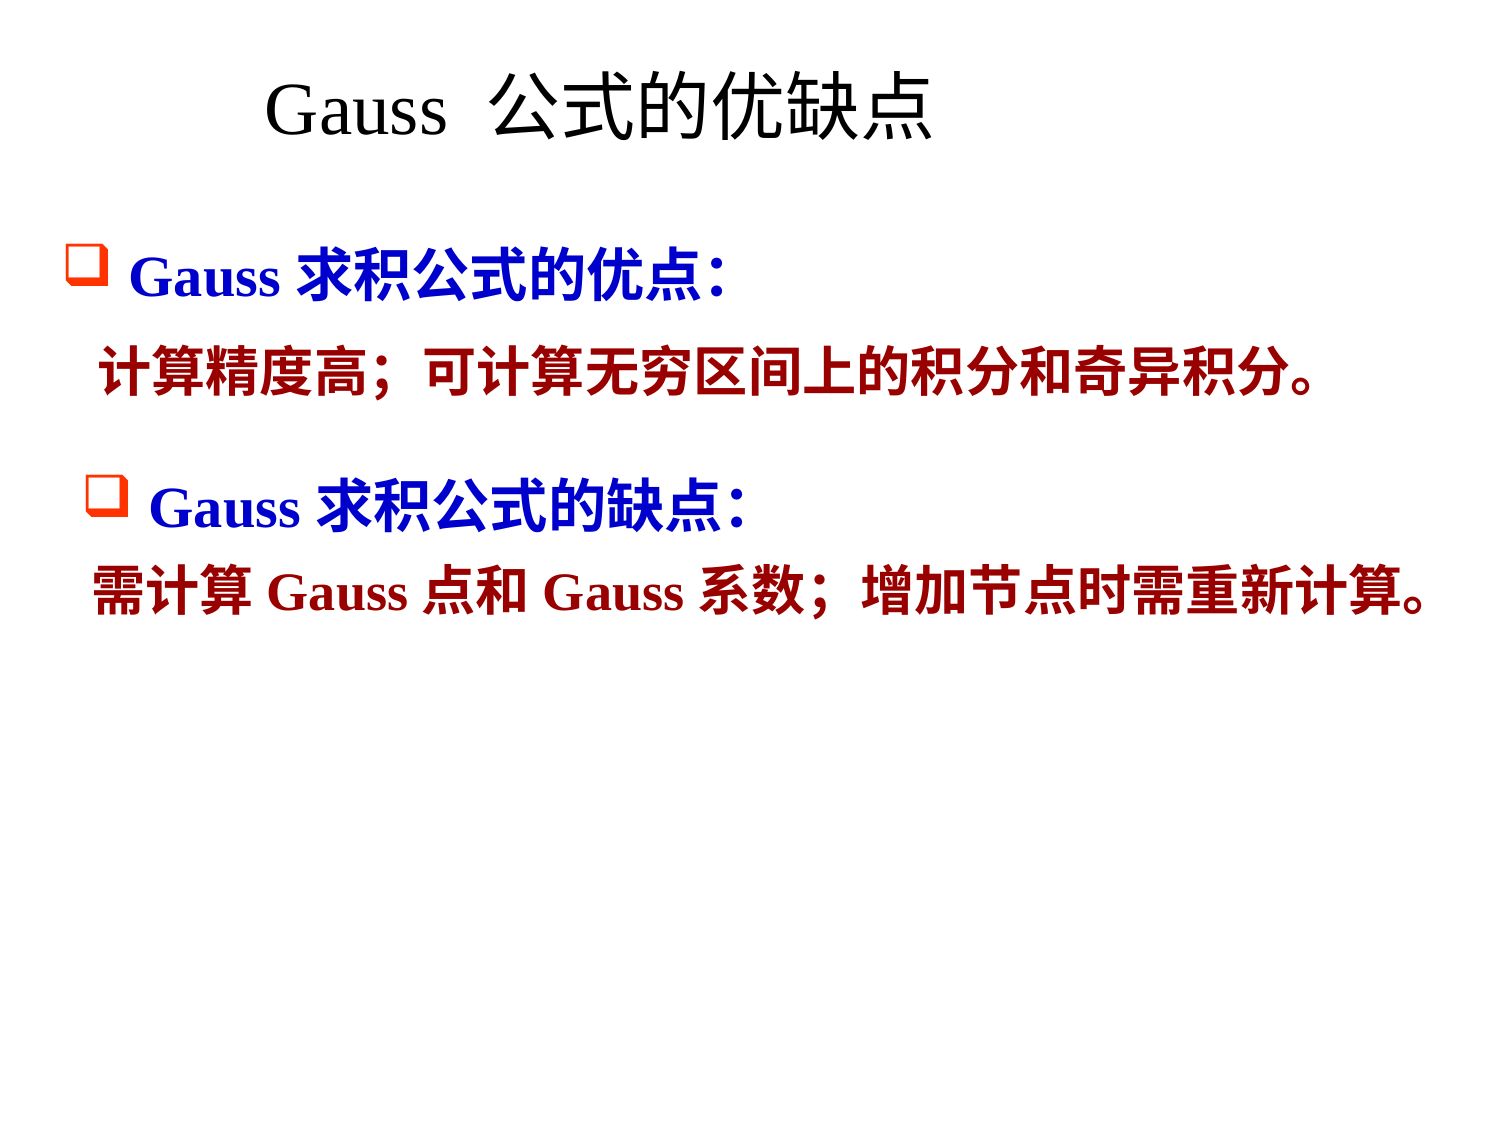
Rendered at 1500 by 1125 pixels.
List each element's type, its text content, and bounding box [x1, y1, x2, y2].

text_box Gauss求积公式的缺点： [37, 451, 826, 547]
title Gauss 公式的优缺点 [249, 8, 1138, 212]
text_box 需计算Gauss点和Gauss系数；增加节点时需重新计算。 [76, 538, 1472, 629]
text_box Gauss求积公式的优点： [17, 219, 806, 315]
text_box 计算精度高；可计算无穷区间上的积分和奇异积分。 [82, 319, 1360, 410]
